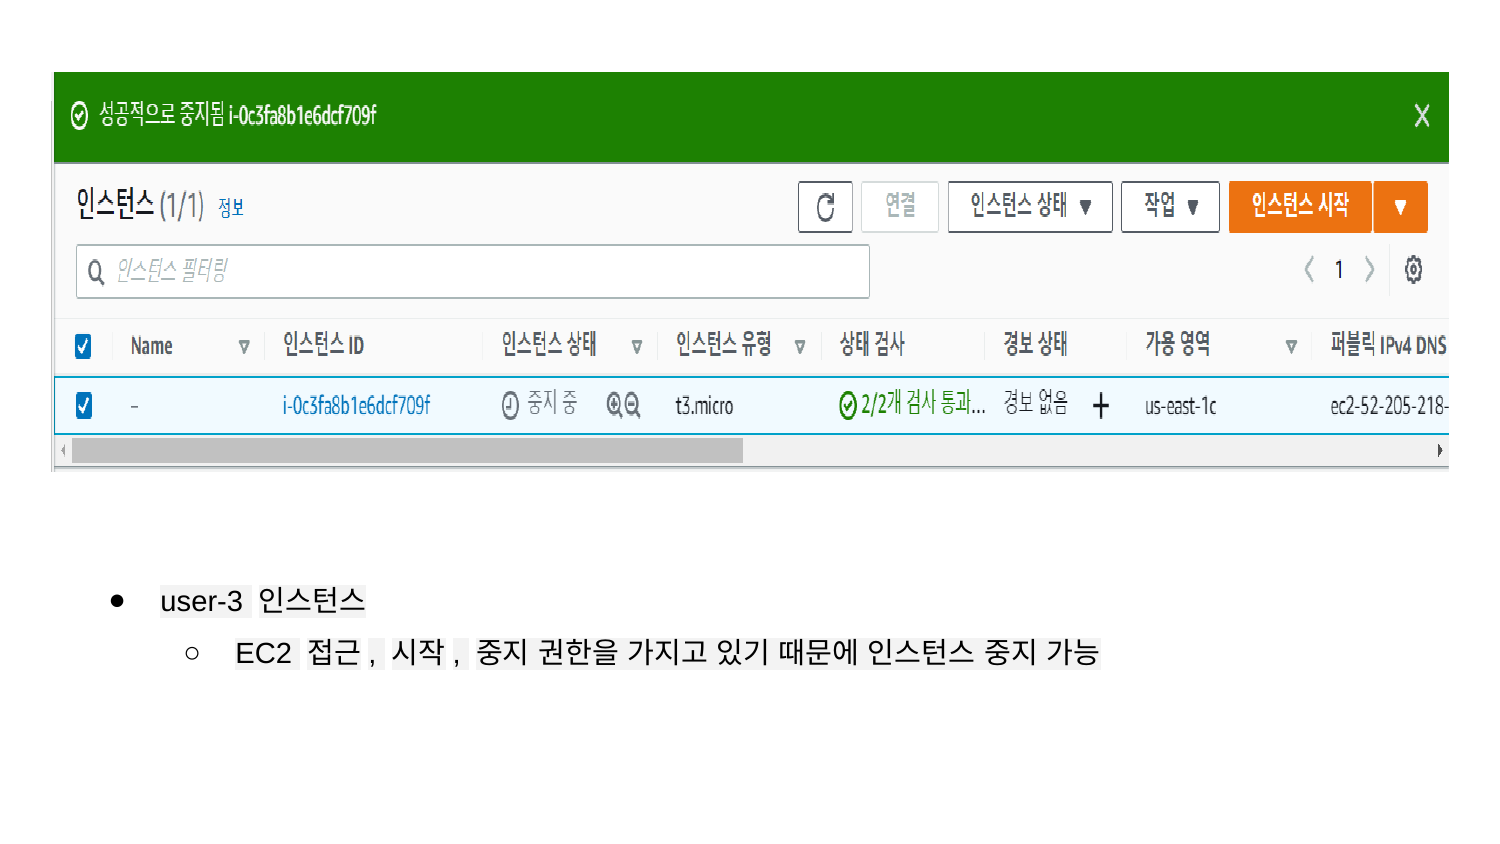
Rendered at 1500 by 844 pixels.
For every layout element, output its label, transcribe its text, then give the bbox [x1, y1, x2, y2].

picture [50, 72, 1450, 473]
picture [56, 379, 1450, 432]
text_box user-3 인스턴스 EC2 접근, 시작, 중지 권한을 가지고 있기 때문에 인스턴스 중지 가능 [70, 549, 1274, 685]
